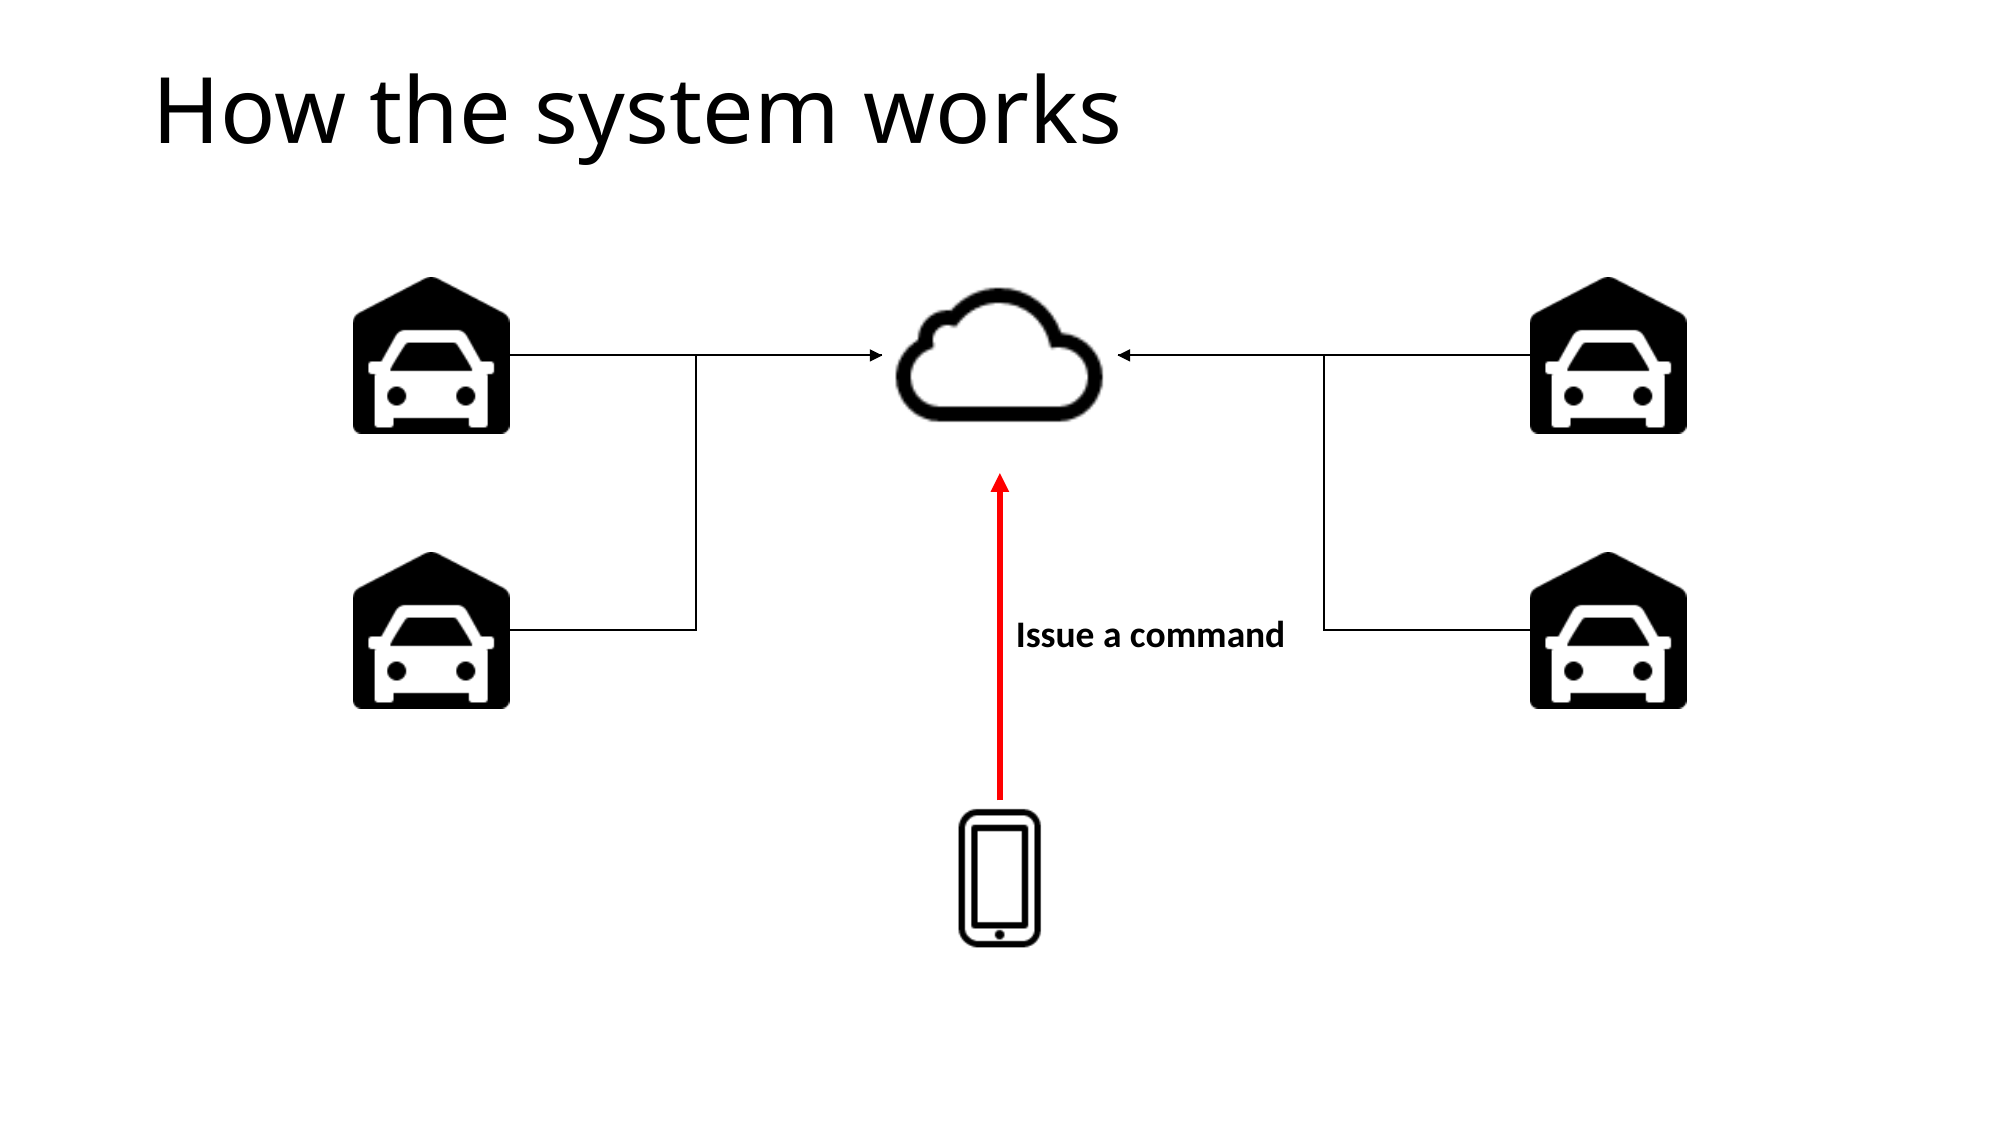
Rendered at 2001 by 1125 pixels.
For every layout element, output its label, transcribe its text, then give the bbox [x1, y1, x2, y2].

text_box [353, 237, 1687, 957]
title How the system works [137, 59, 1863, 278]
